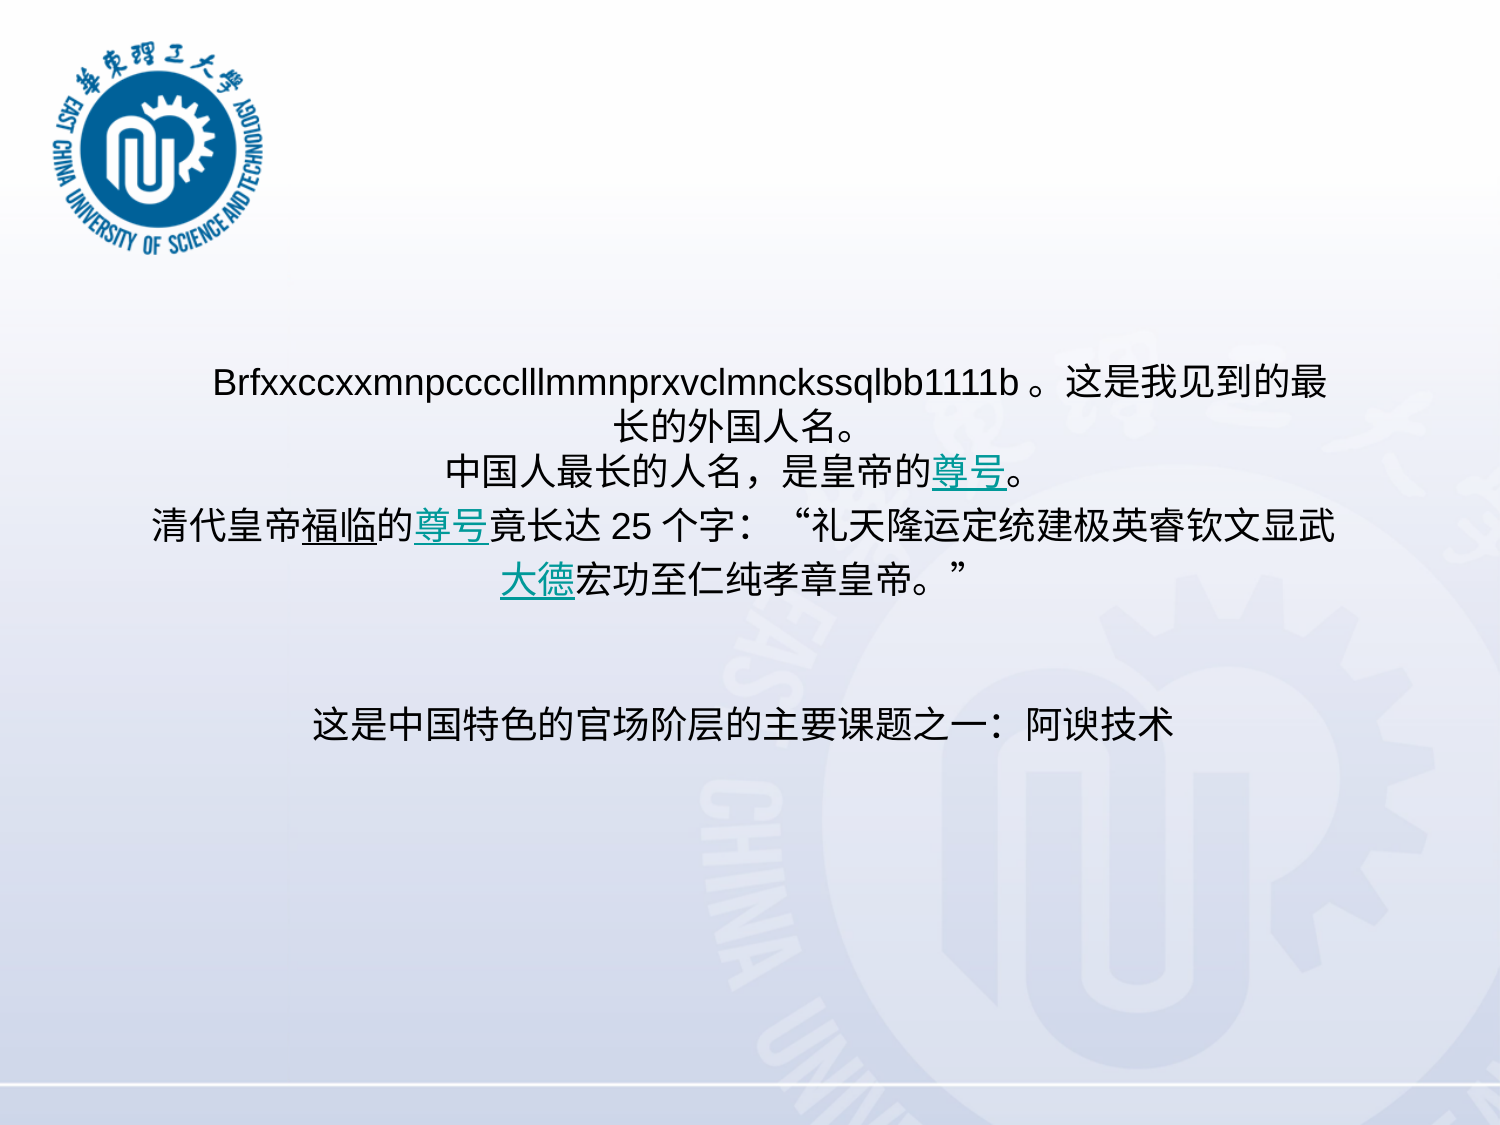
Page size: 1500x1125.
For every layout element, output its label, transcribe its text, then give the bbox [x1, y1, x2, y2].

text_box Brfxxccxxmnpcccclllmmnprxvclmnckssqlbb1111b。这是我见到的最长的外国人名。 中国人最长的人名，是皇帝的尊号。 清代皇帝福临的尊号竟长达25个字：“礼天隆运定统建极英睿钦文显武大德宏功至仁纯孝章皇帝。” 这是中国特色的官场阶层的主要课题之一：阿谀技术 [128, 350, 1360, 753]
picture [0, 1, 1500, 1125]
